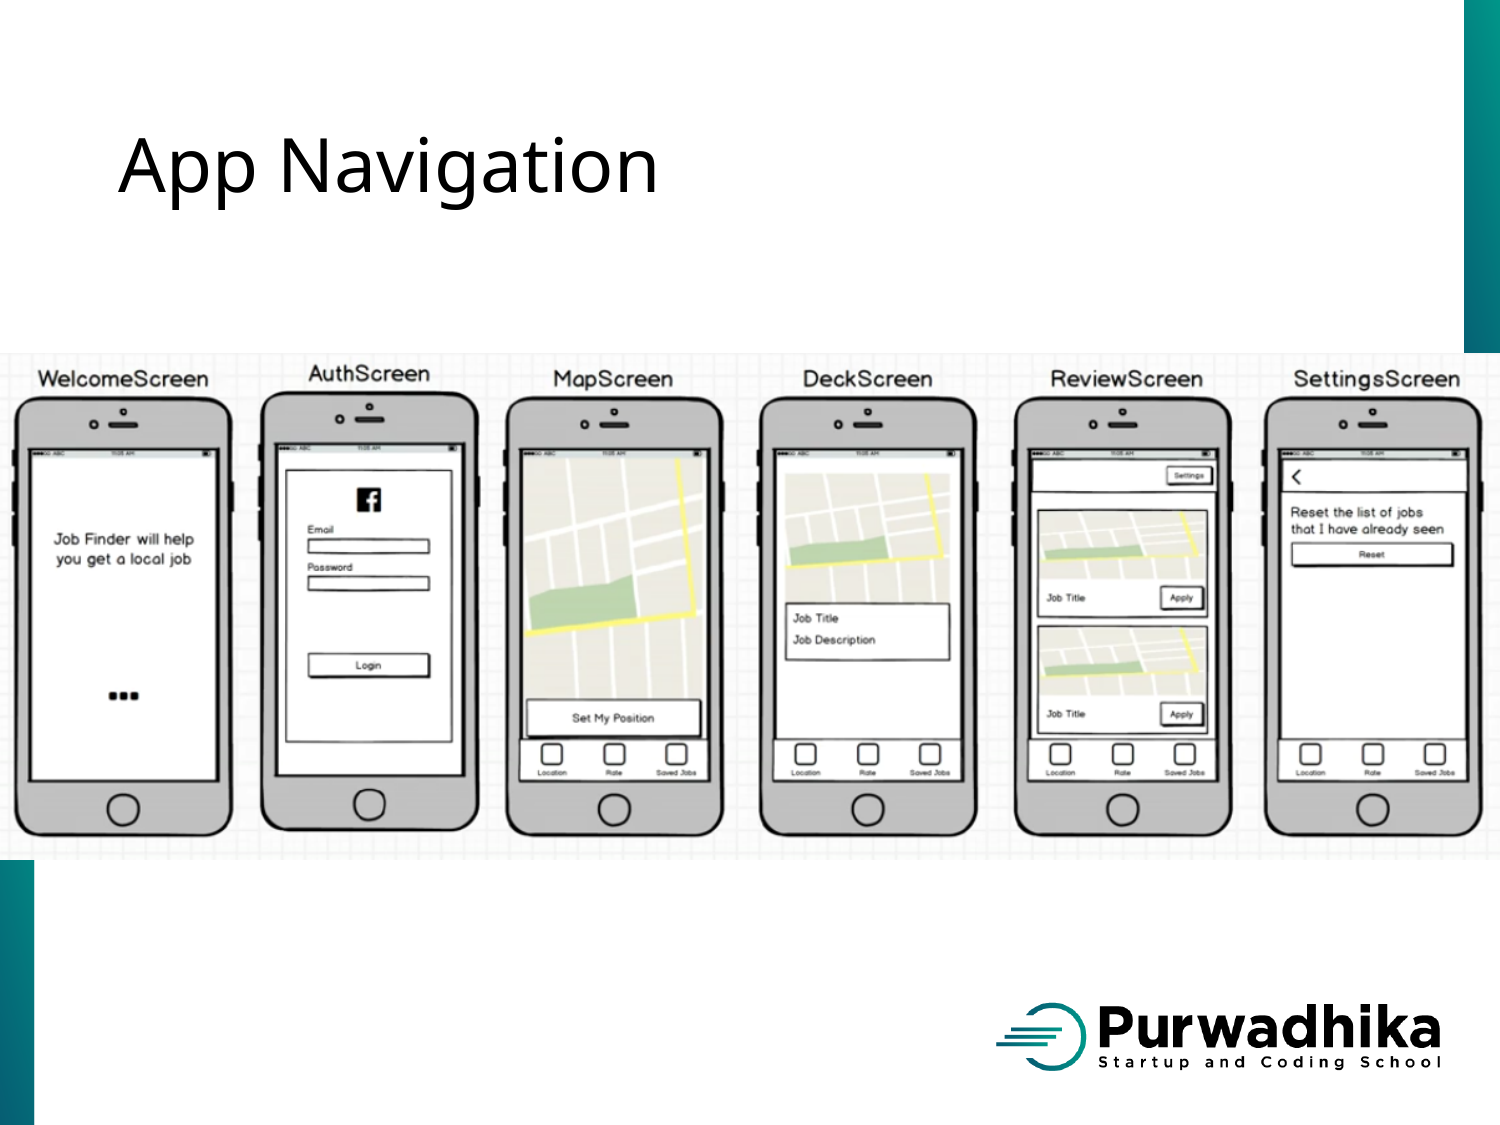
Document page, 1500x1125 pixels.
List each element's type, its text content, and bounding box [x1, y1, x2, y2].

title App Navigation [103, 59, 1397, 278]
picture [0, 0, 1500, 353]
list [0, 353, 1500, 860]
picture [0, 860, 1500, 1125]
